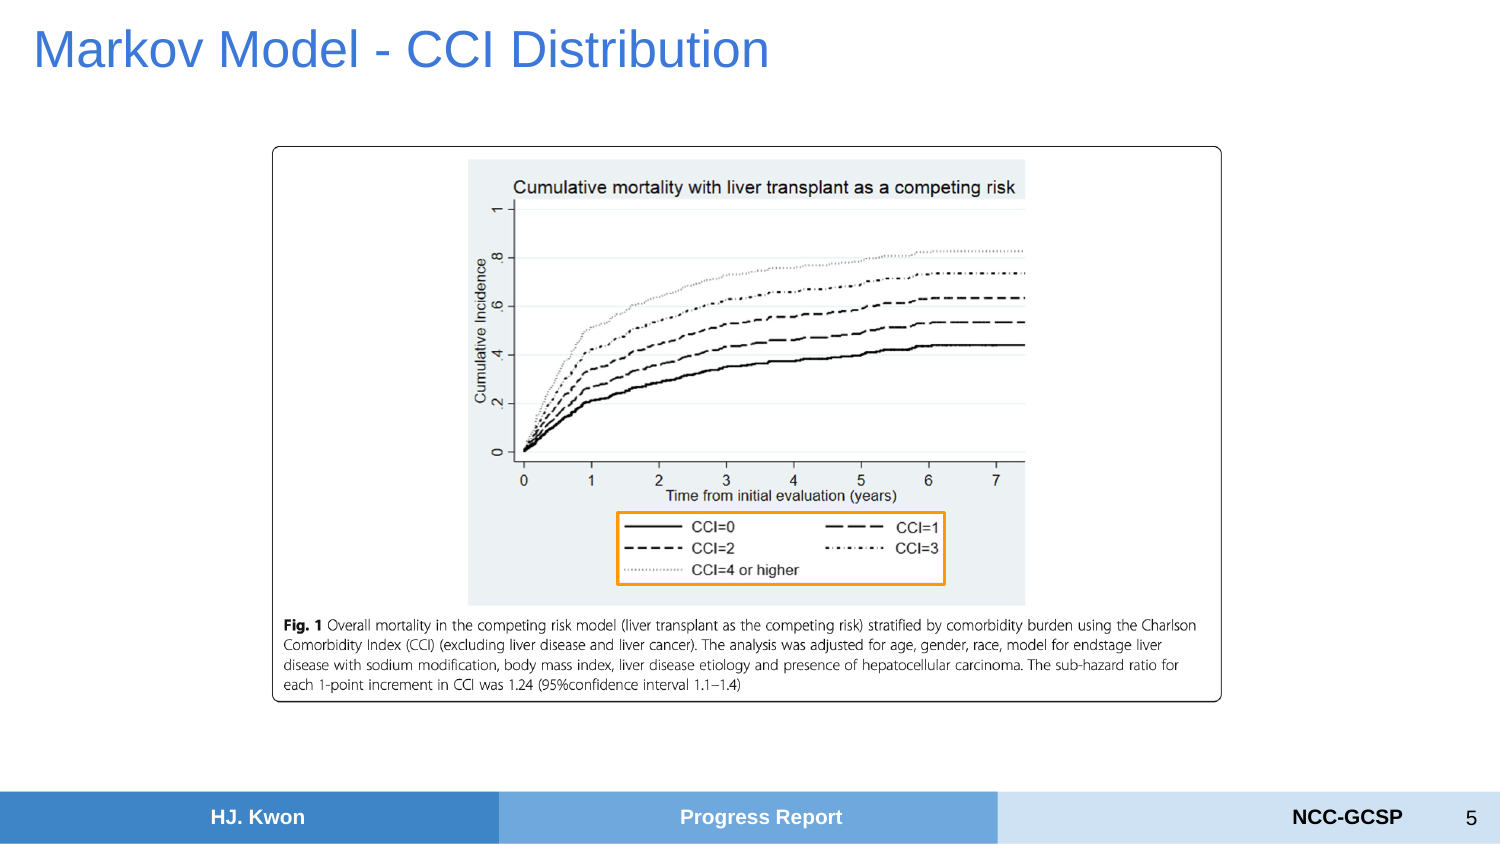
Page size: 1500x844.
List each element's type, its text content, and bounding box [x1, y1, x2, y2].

text_box [998, 791, 1402, 844]
text_box NCC-GCSP [1277, 790, 1428, 842]
slide_number ‹#› [1402, 784, 1493, 844]
text_box Progress Report [665, 790, 860, 842]
text_box [0, 791, 499, 844]
text_box [1493, 791, 1500, 844]
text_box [255, 132, 1240, 724]
text_box Markov Model - CCI Distribution [0, 0, 804, 93]
text_box [499, 791, 998, 844]
text_box HJ. Kwon [195, 790, 390, 842]
